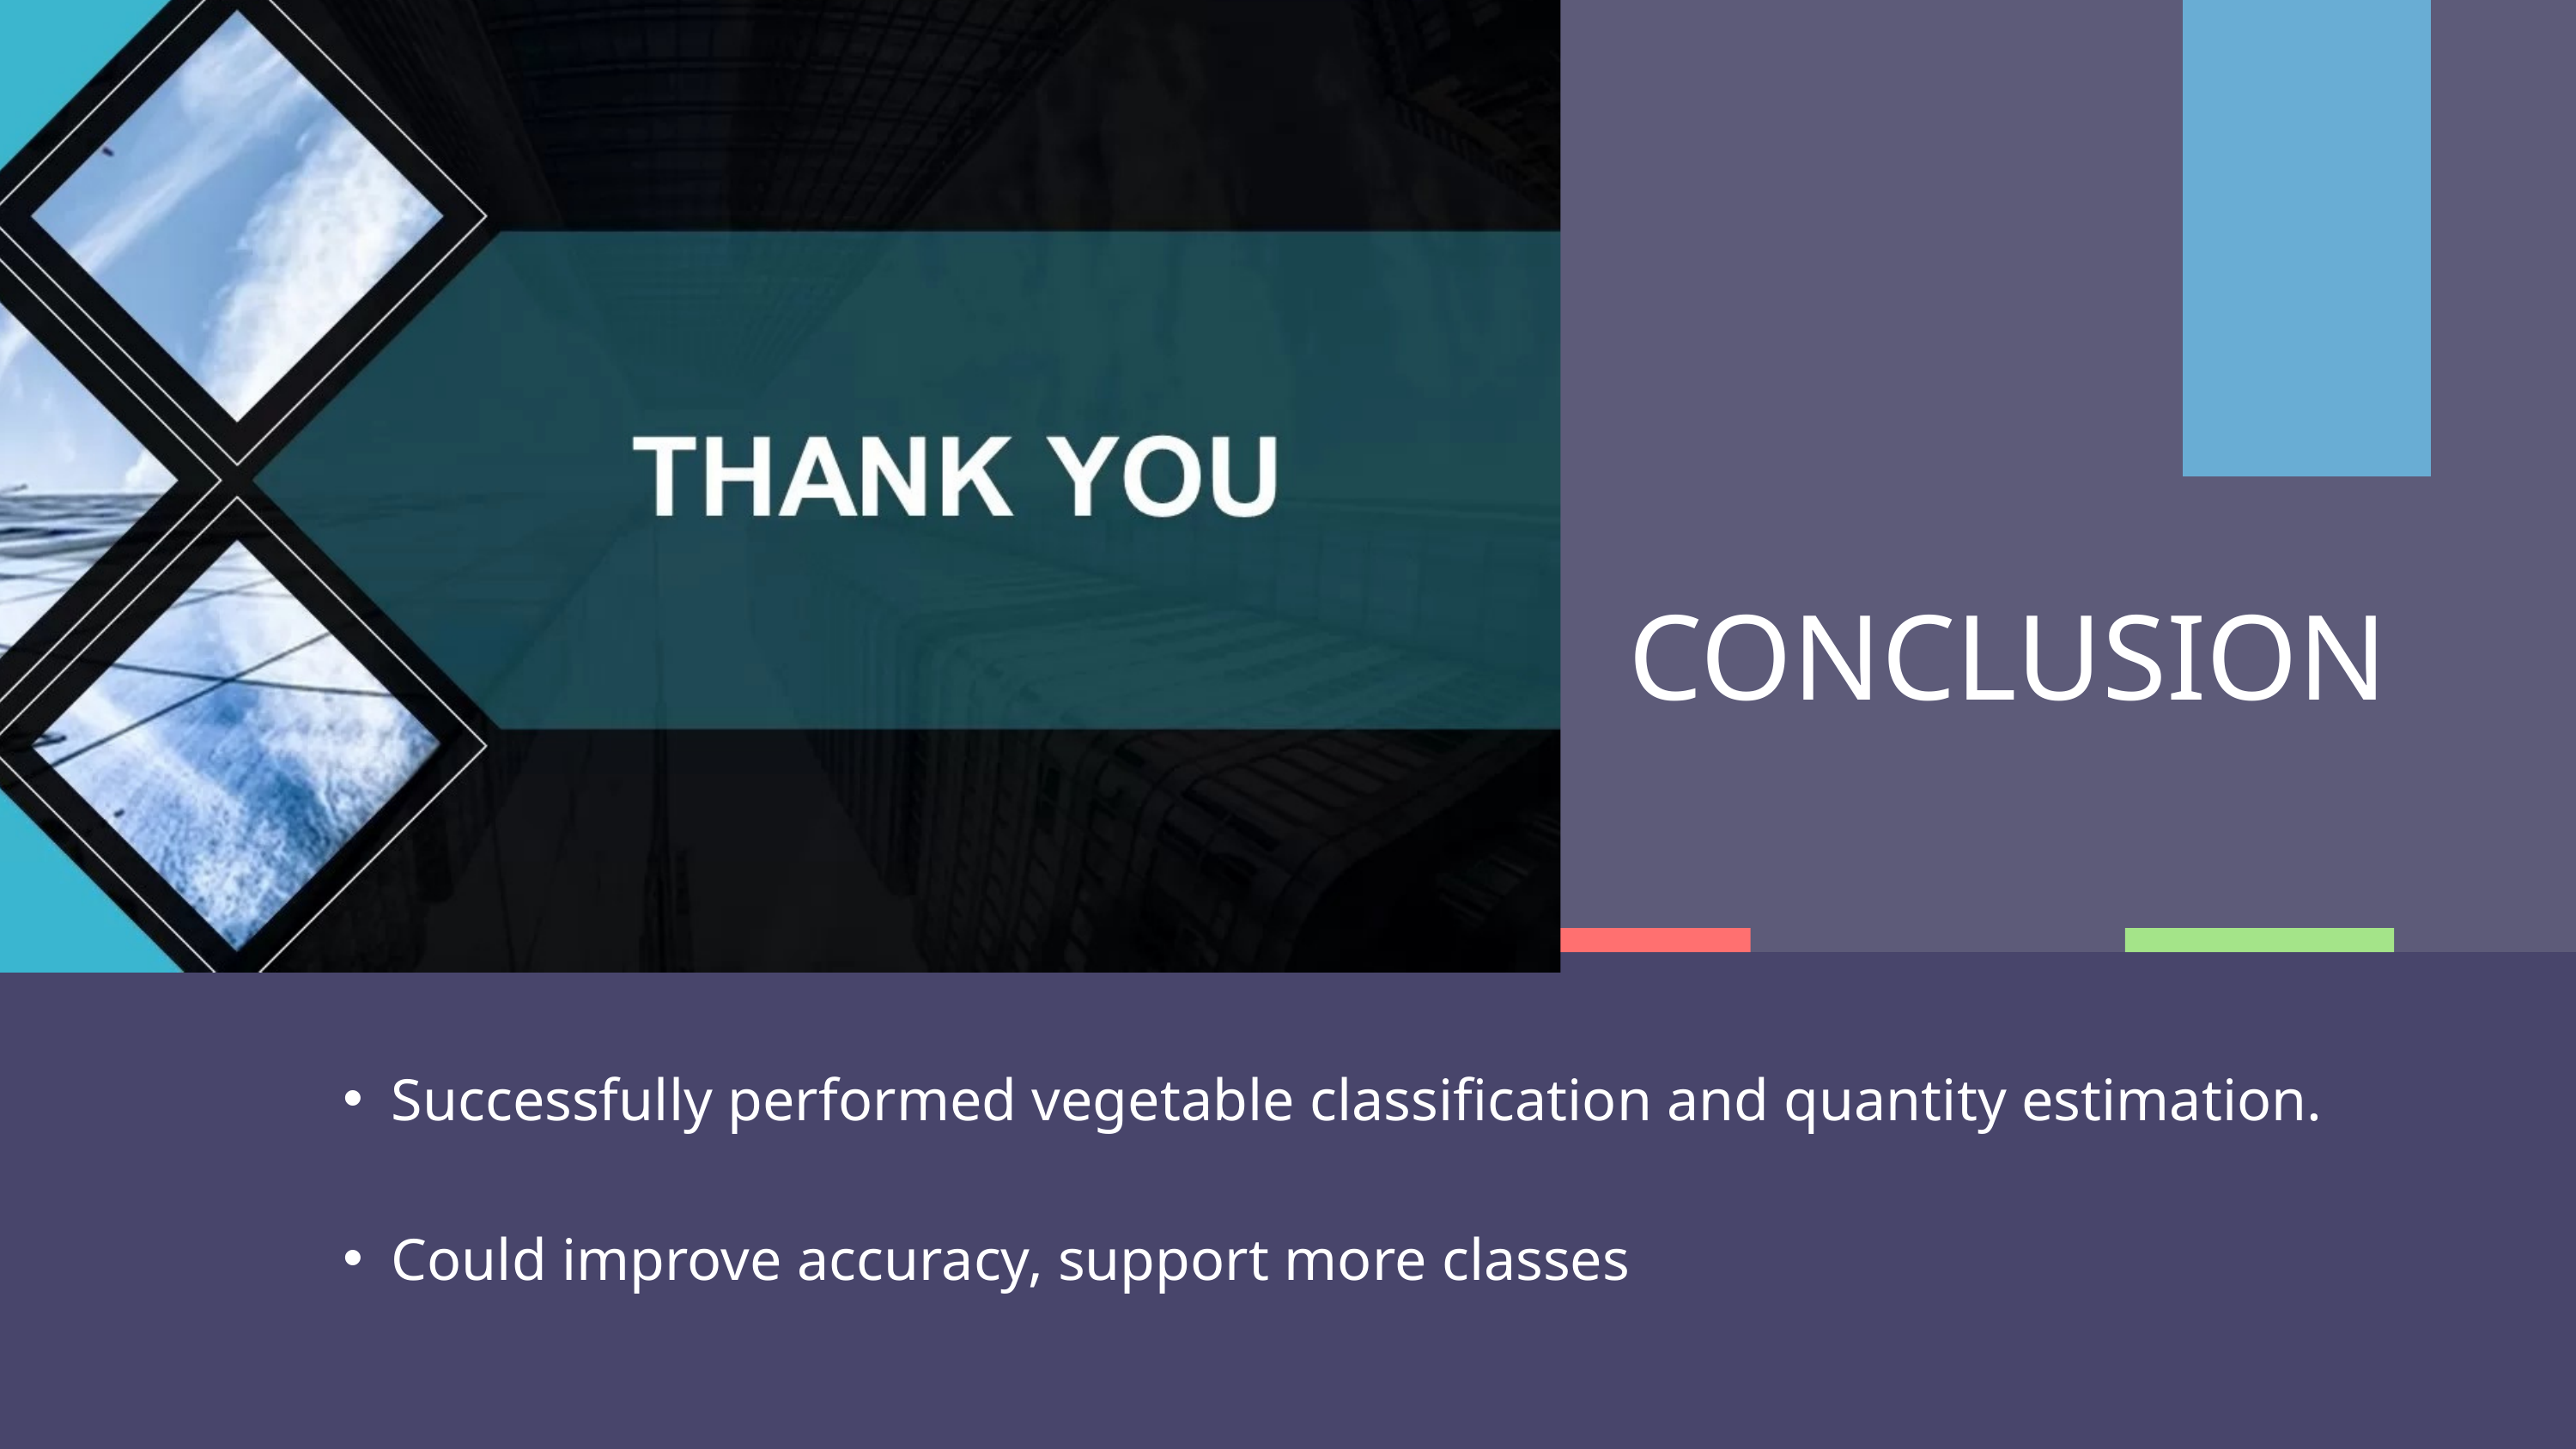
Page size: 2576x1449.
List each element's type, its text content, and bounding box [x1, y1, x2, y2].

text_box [0, 0, 2576, 953]
text_box [0, 962, 1561, 973]
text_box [2182, 0, 2432, 476]
text_box Successfully performed vegetable classification and quantity estimation. Could improve accuracy, support more classes [294, 1052, 2395, 1292]
